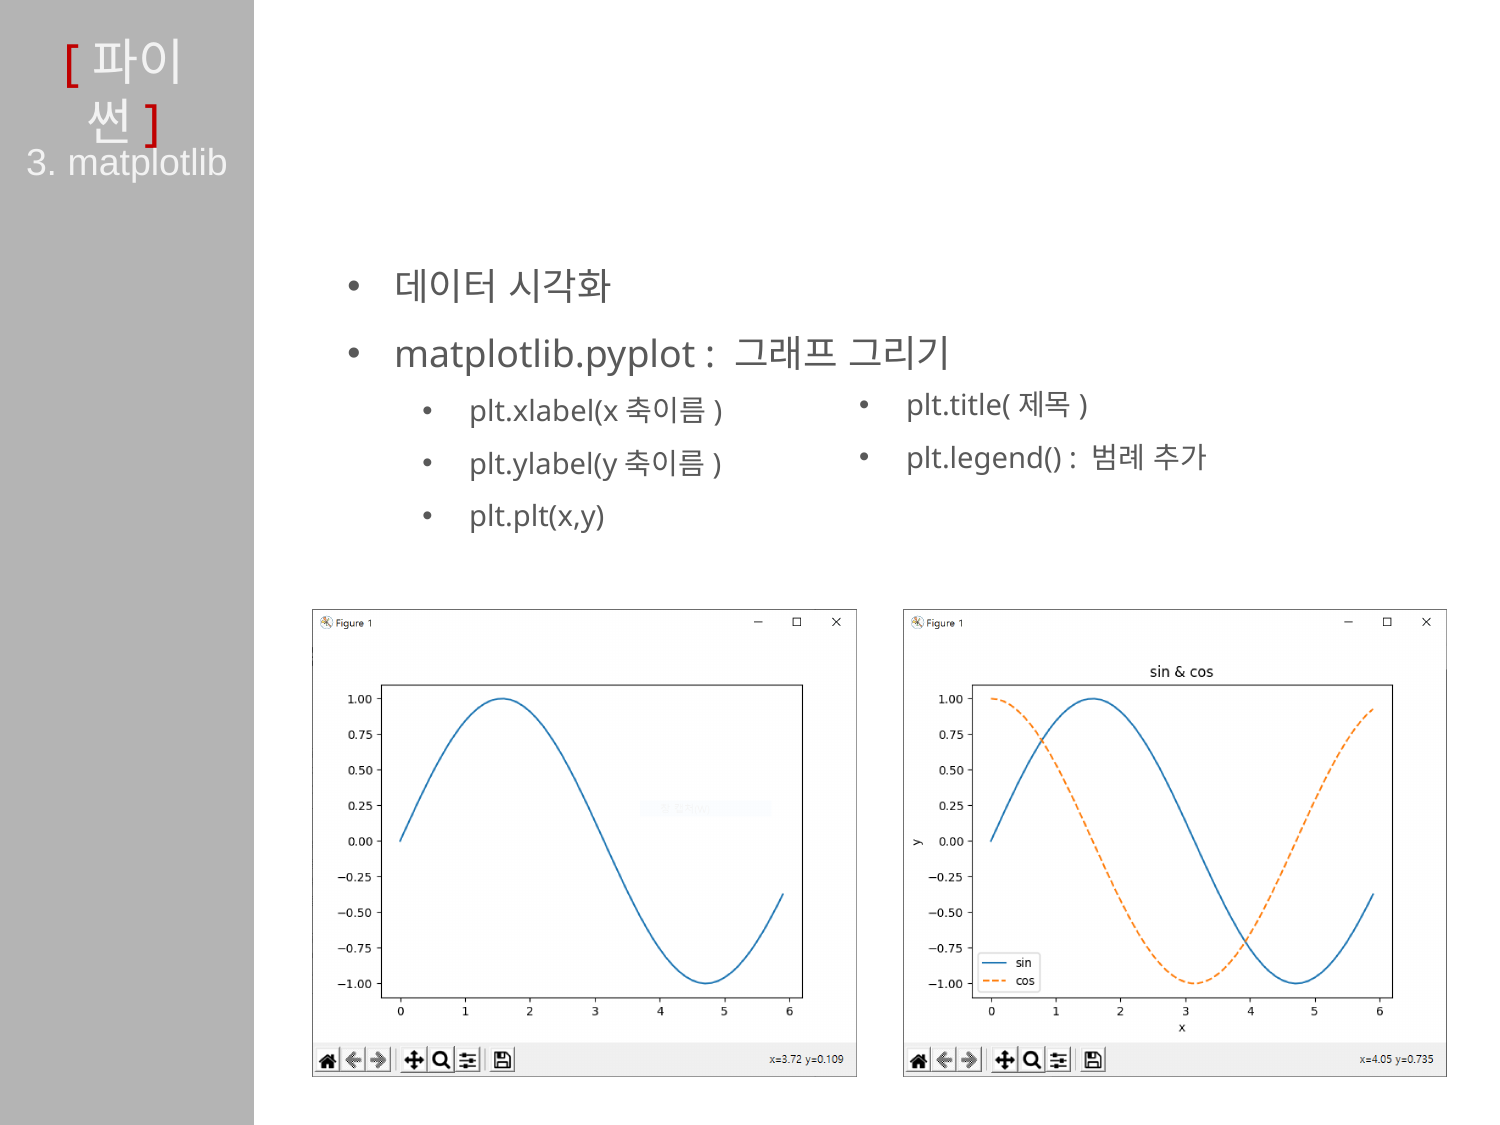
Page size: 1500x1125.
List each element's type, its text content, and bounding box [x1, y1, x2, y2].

subtitle 3. matplotlib [0, 131, 254, 191]
picture [312, 609, 857, 1078]
text_box 데이터 시각화 matplotlib.pyplot : 그래프 그리기 plt.xlabel(x축이름) plt.ylabel(y축이름) plt.plt(x,y) [332, 232, 1443, 540]
text_box plt.title(제목) plt.legend() : 범례 추가 [844, 361, 1282, 482]
title [파이썬] [17, 48, 231, 131]
text_box [0, 0, 256, 1125]
picture [903, 609, 1448, 1078]
